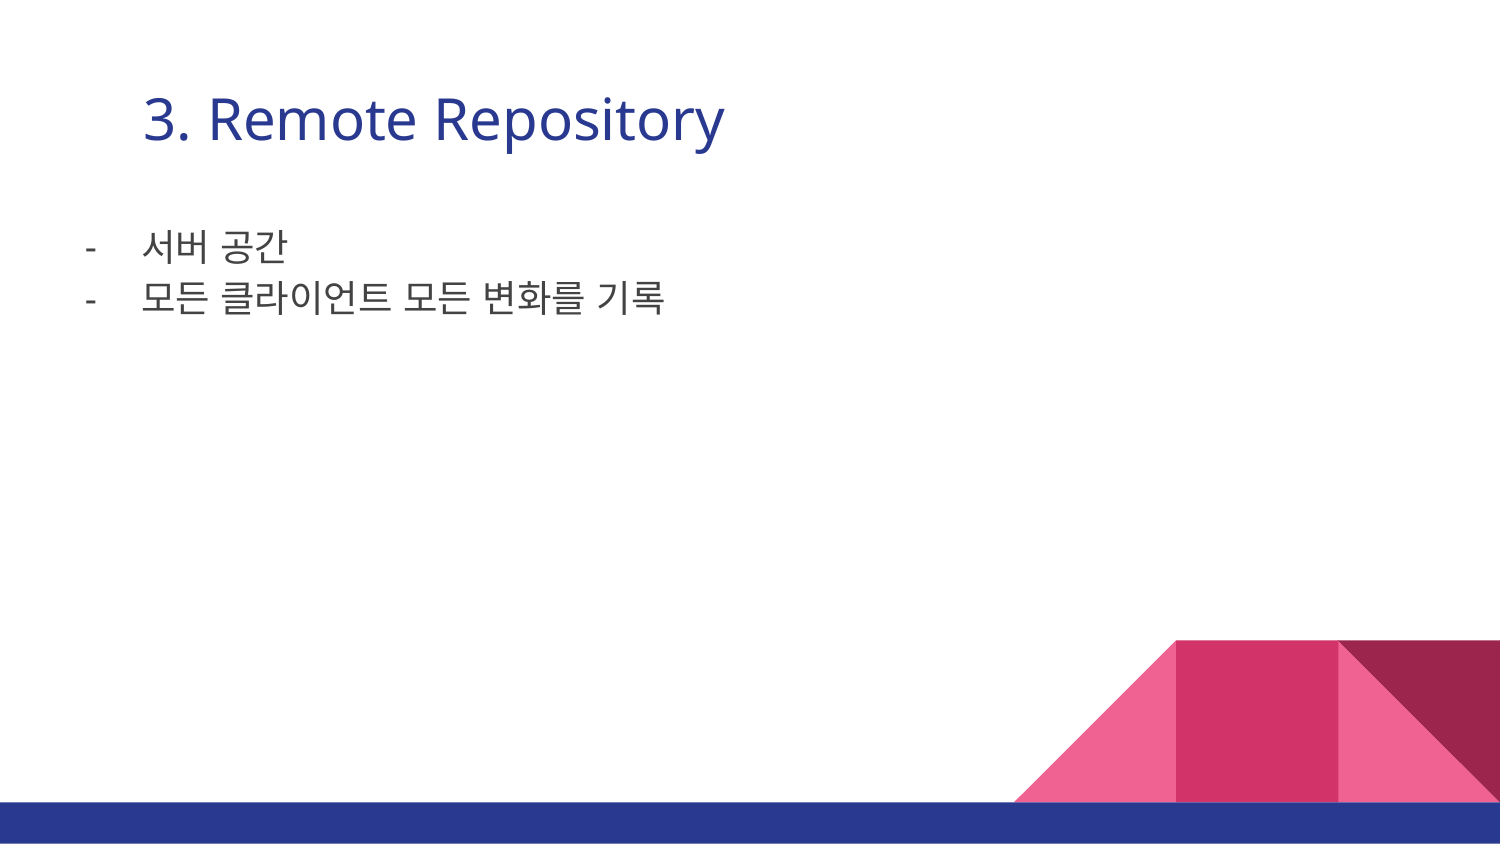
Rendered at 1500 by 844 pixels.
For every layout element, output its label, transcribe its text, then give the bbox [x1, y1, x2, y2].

list 서버 공간 모든 클라이언트 모든 변화를 기록 [51, 201, 1449, 750]
title 3. Remote Repository [51, 67, 1449, 167]
